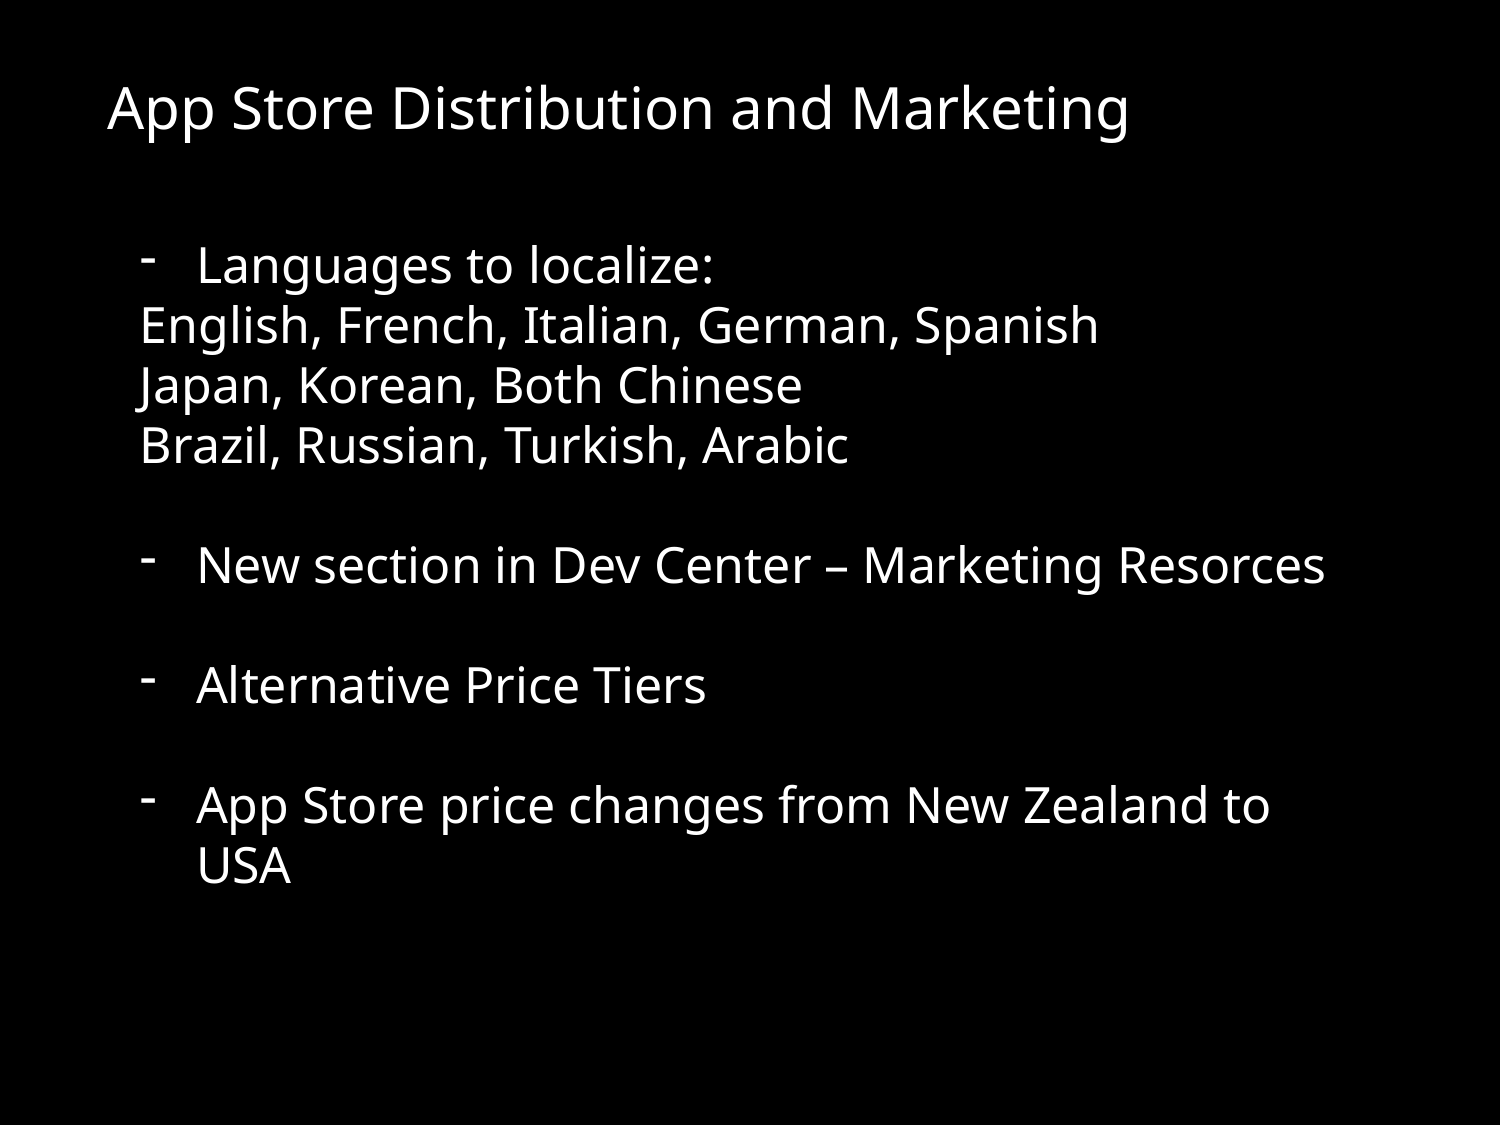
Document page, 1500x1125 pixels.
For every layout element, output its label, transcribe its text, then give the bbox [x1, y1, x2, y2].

title [94, 226, 1368, 974]
text_box Languages to localize: English, French, Italian, German, Spanish Japan, Korean, Both Chinese Brazil, Russian, Turkish, Arabic New section in Dev Center – Marketing Resorces Alternative Price Tiers App Store price changes from New Zealand to USA [125, 225, 1349, 901]
text_box App Store Distribution and Marketing [92, 55, 1368, 226]
